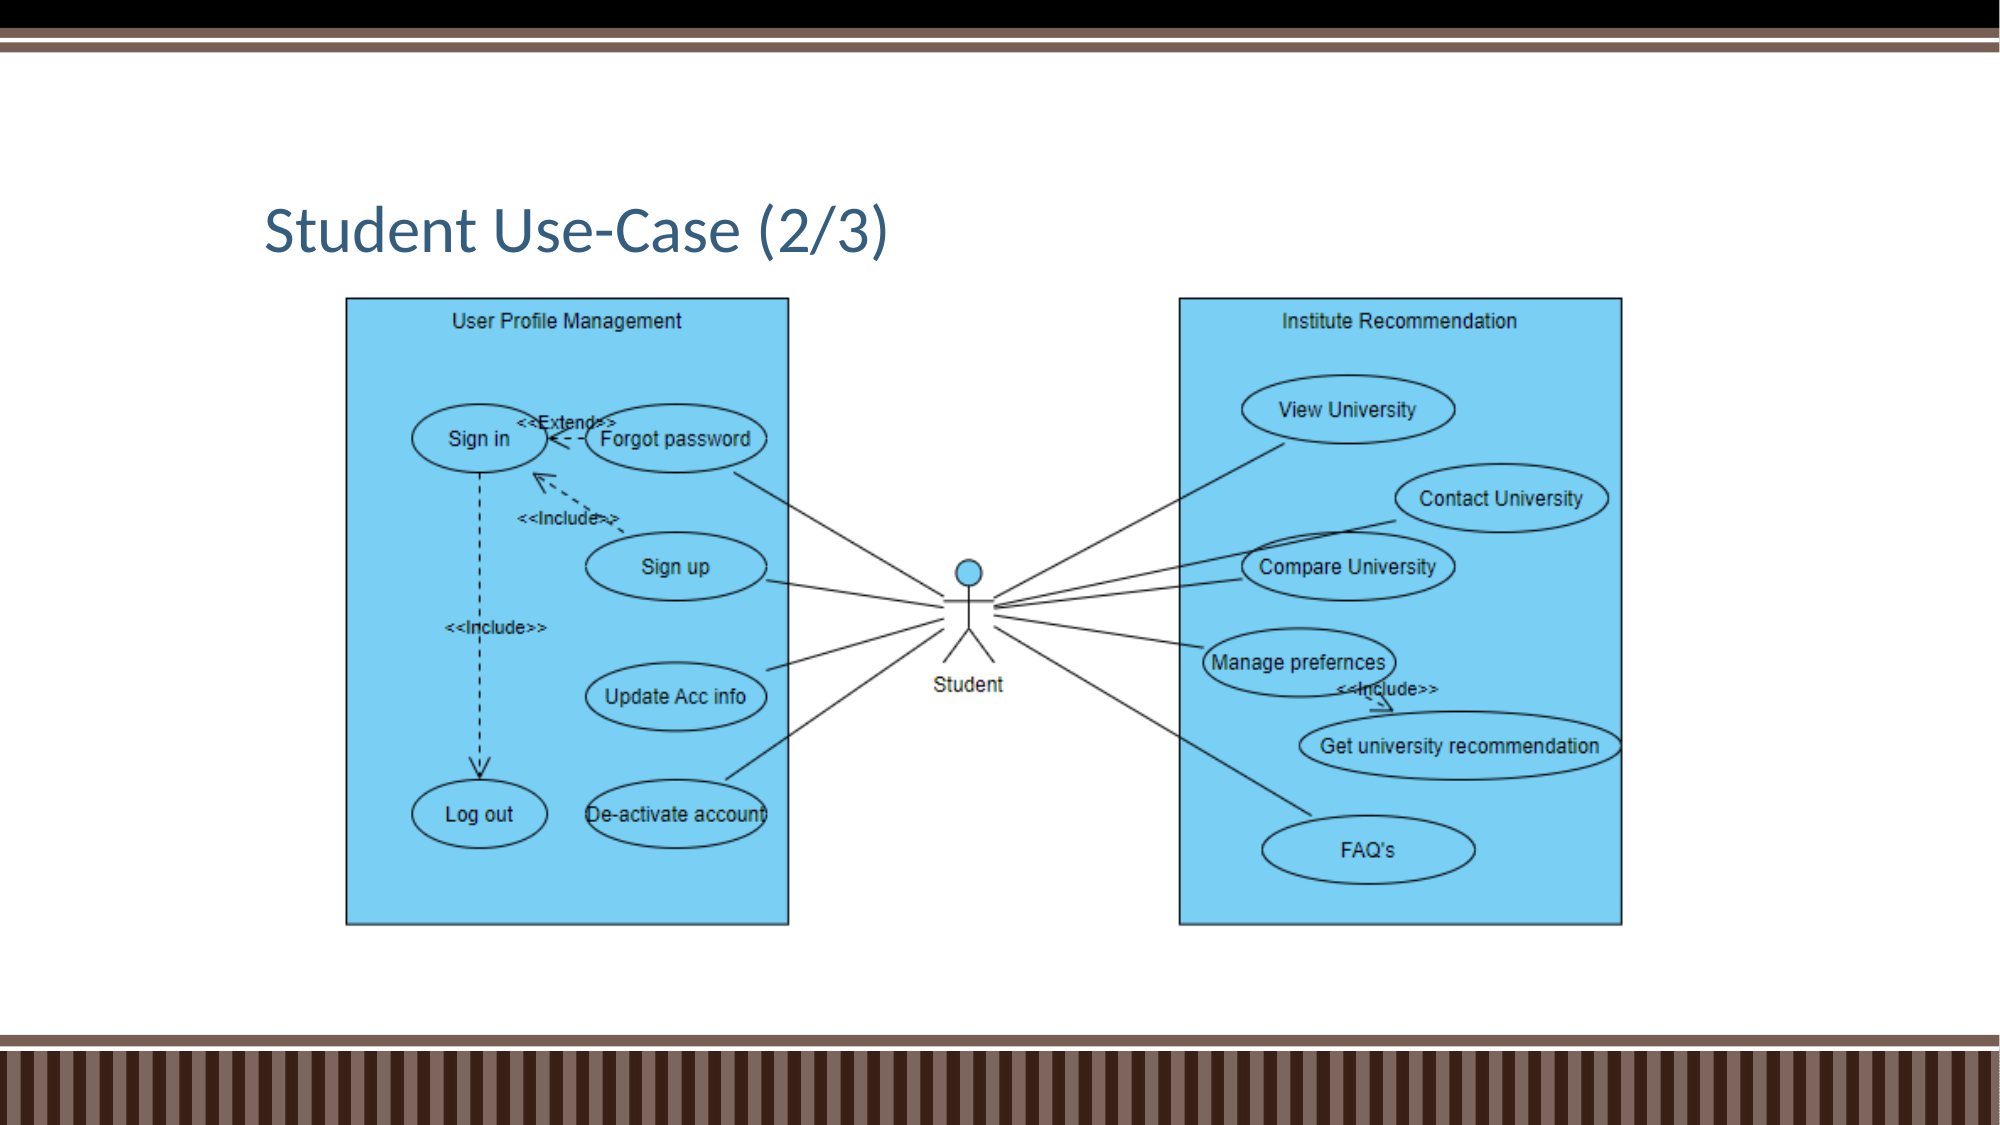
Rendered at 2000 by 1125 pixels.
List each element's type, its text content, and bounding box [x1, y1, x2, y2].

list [324, 274, 1638, 950]
title Student Use-Case (2/3) [249, 99, 1750, 275]
